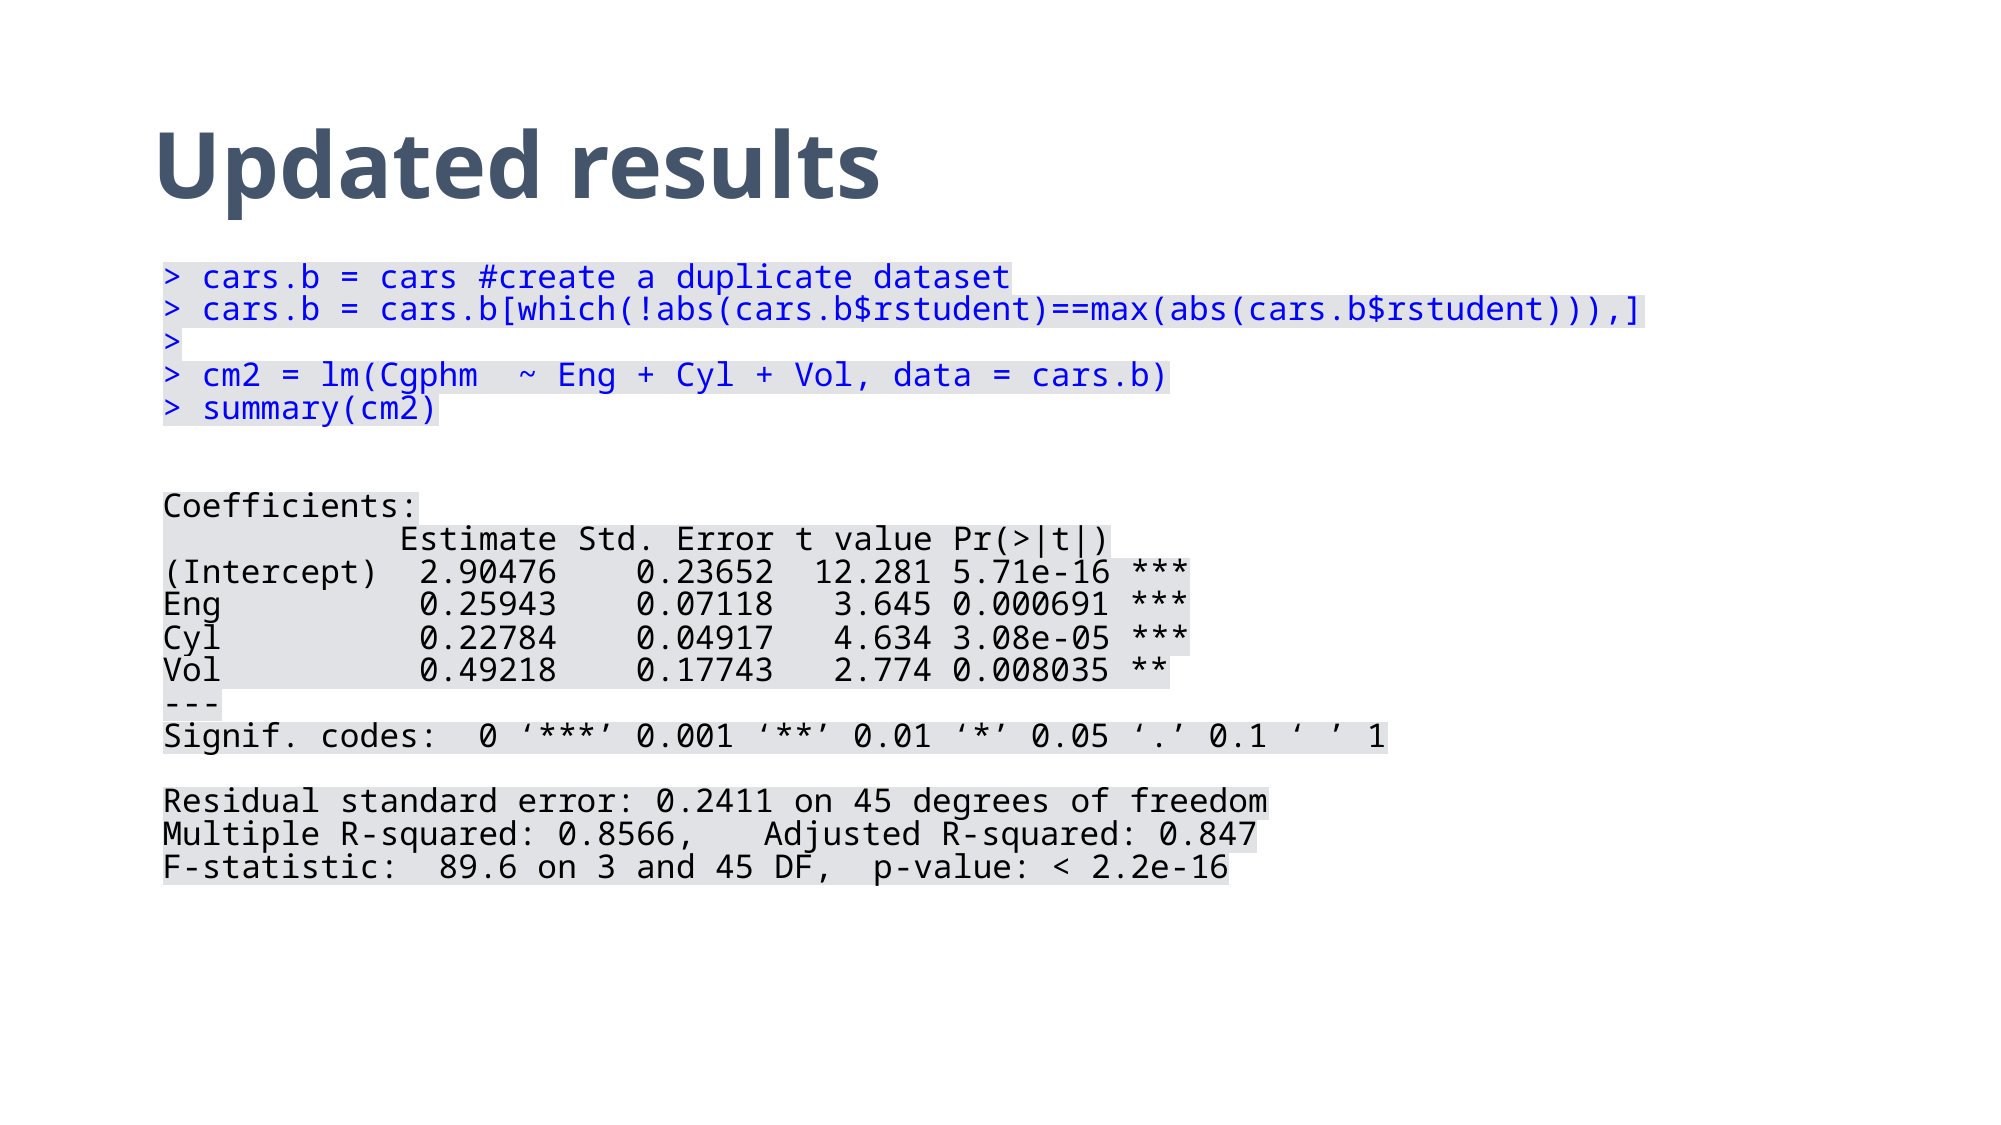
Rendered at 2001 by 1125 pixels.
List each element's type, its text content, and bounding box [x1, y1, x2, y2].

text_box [162, 262, 1700, 931]
title Updated results [137, 59, 1863, 278]
